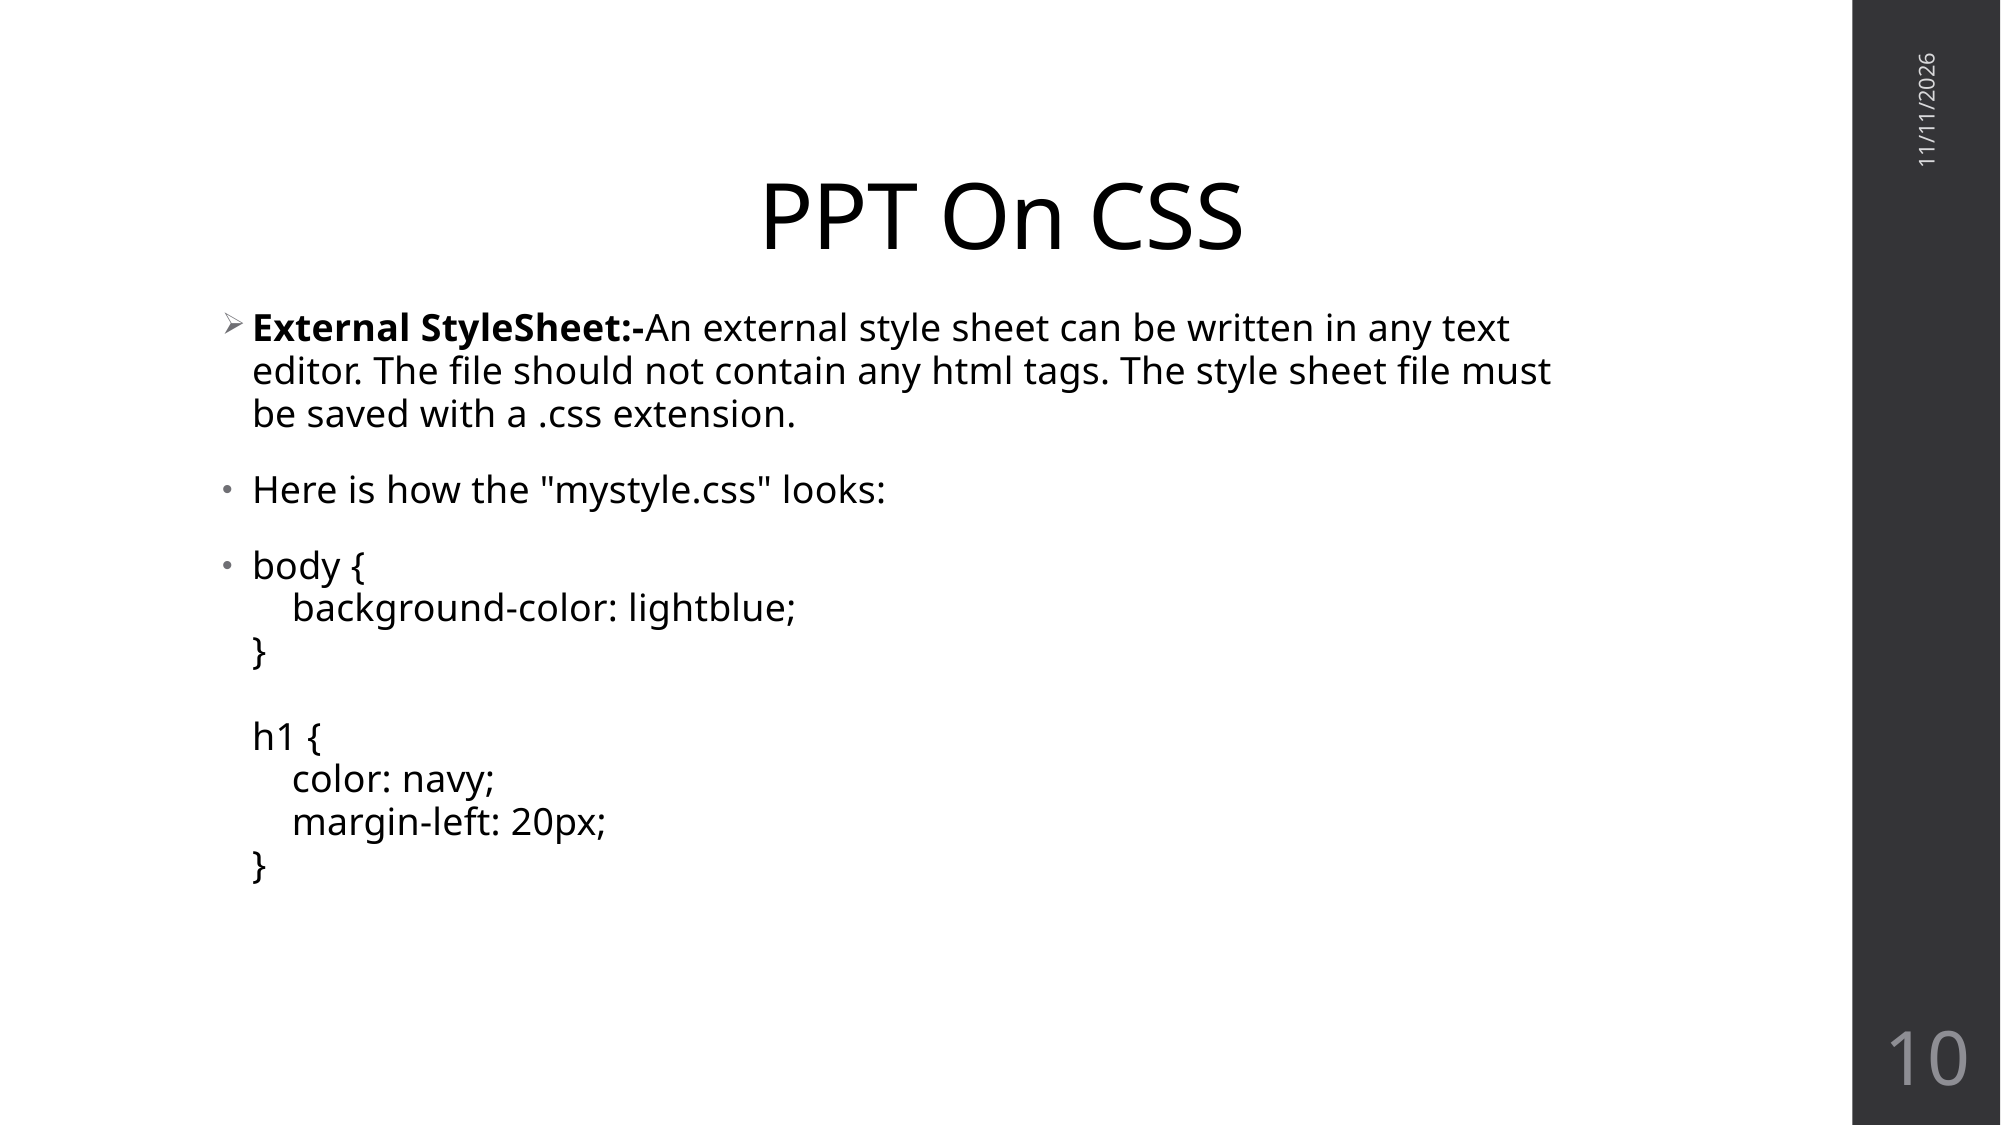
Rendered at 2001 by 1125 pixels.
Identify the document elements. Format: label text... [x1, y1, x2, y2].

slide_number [1897, 37, 1958, 351]
list External StyleSheet:-An external style sheet can be written in any text editor. The file should not contain any html tags. The style sheet file must be saved with a .css extension. Here is how the "mystyle.css" looks: body { background-color: lightblue; } h1 { color: navy; margin-left: 20px; } [206, 299, 1617, 1014]
slide_number 10 [1852, 1012, 2000, 1110]
title PPT On CSS [206, 60, 1797, 278]
